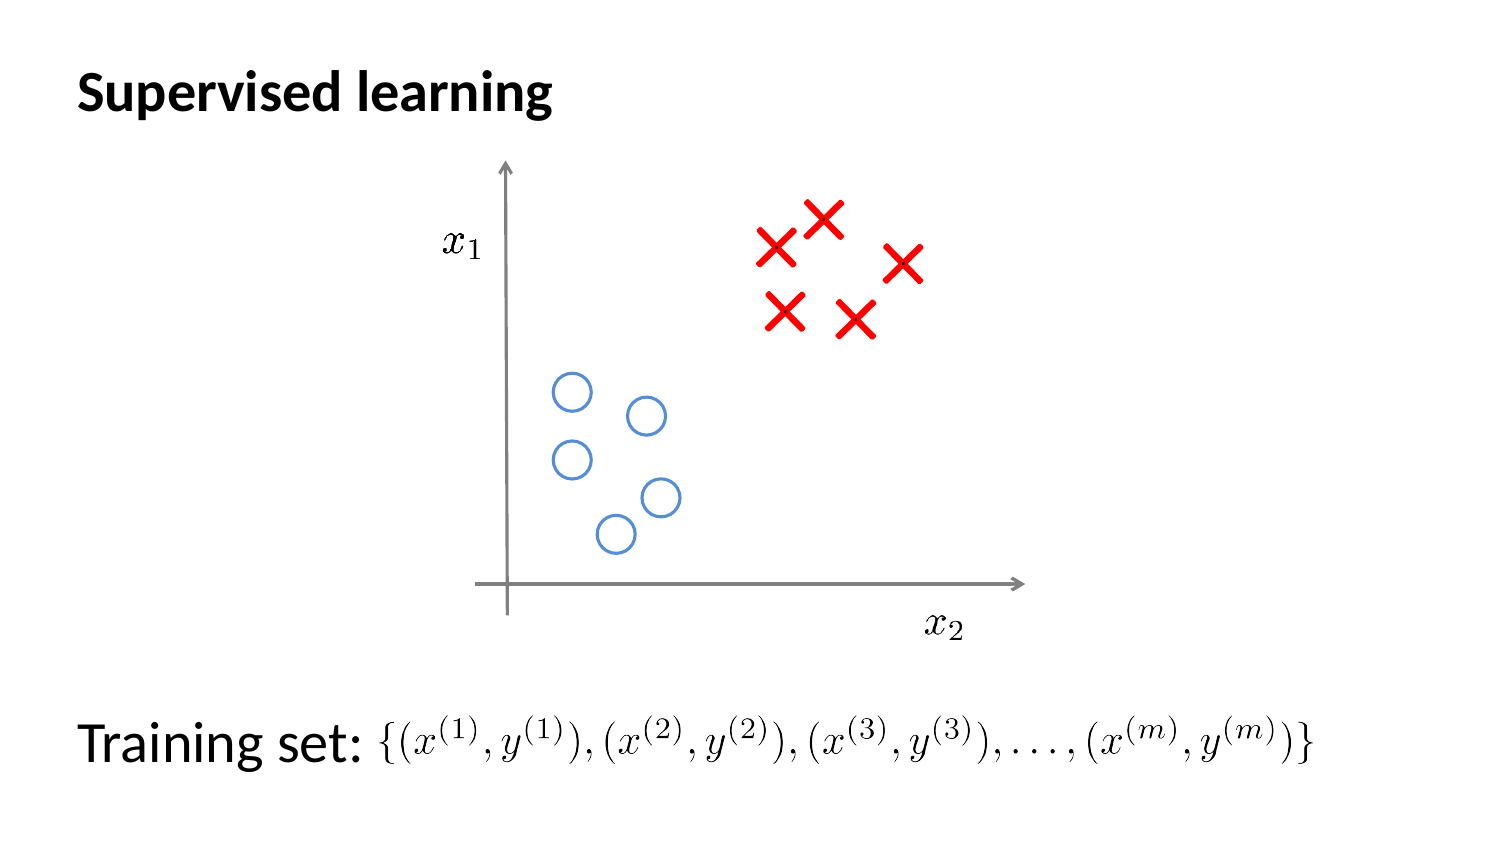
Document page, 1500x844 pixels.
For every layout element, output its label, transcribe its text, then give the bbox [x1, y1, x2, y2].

text_box [764, 290, 807, 333]
text_box [551, 438, 594, 482]
text_box [834, 298, 877, 341]
text_box Supervised learning [62, 45, 1425, 131]
text_box [755, 226, 798, 269]
picture [923, 615, 962, 641]
text_box [882, 242, 925, 285]
text_box [625, 395, 668, 438]
text_box [551, 371, 594, 414]
text_box Training set: [62, 696, 1425, 782]
text_box [639, 476, 683, 519]
text_box [802, 198, 845, 241]
picture [442, 233, 480, 259]
text_box [595, 513, 638, 556]
picture [379, 715, 1313, 764]
